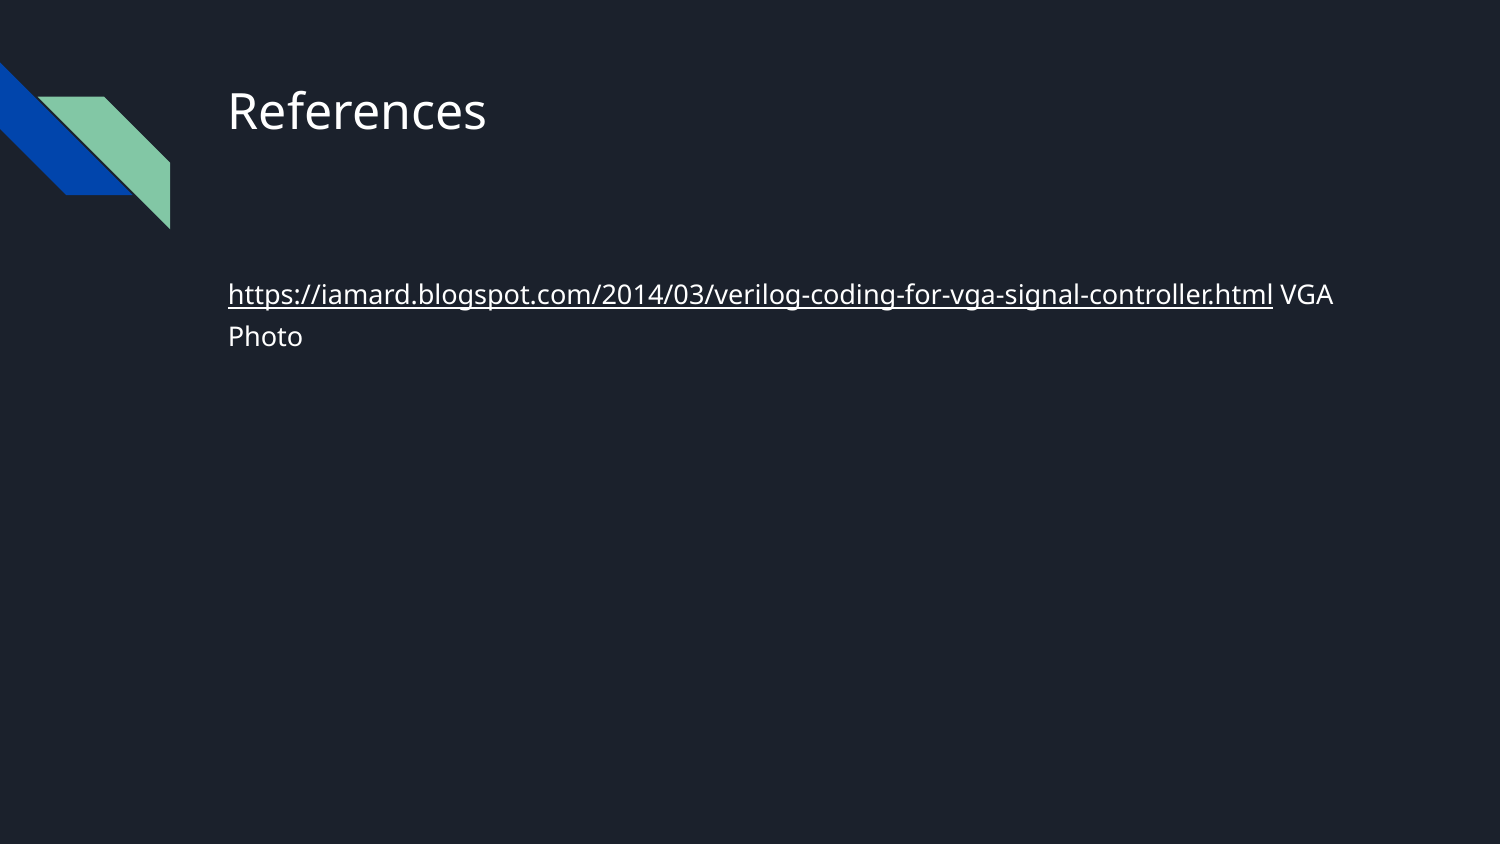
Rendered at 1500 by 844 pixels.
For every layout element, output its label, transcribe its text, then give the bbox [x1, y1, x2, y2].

title References [212, 64, 1368, 215]
list https://iamard.blogspot.com/2014/03/verilog-coding-for-vga-signal-controller.html VGA Photo [212, 257, 1368, 735]
